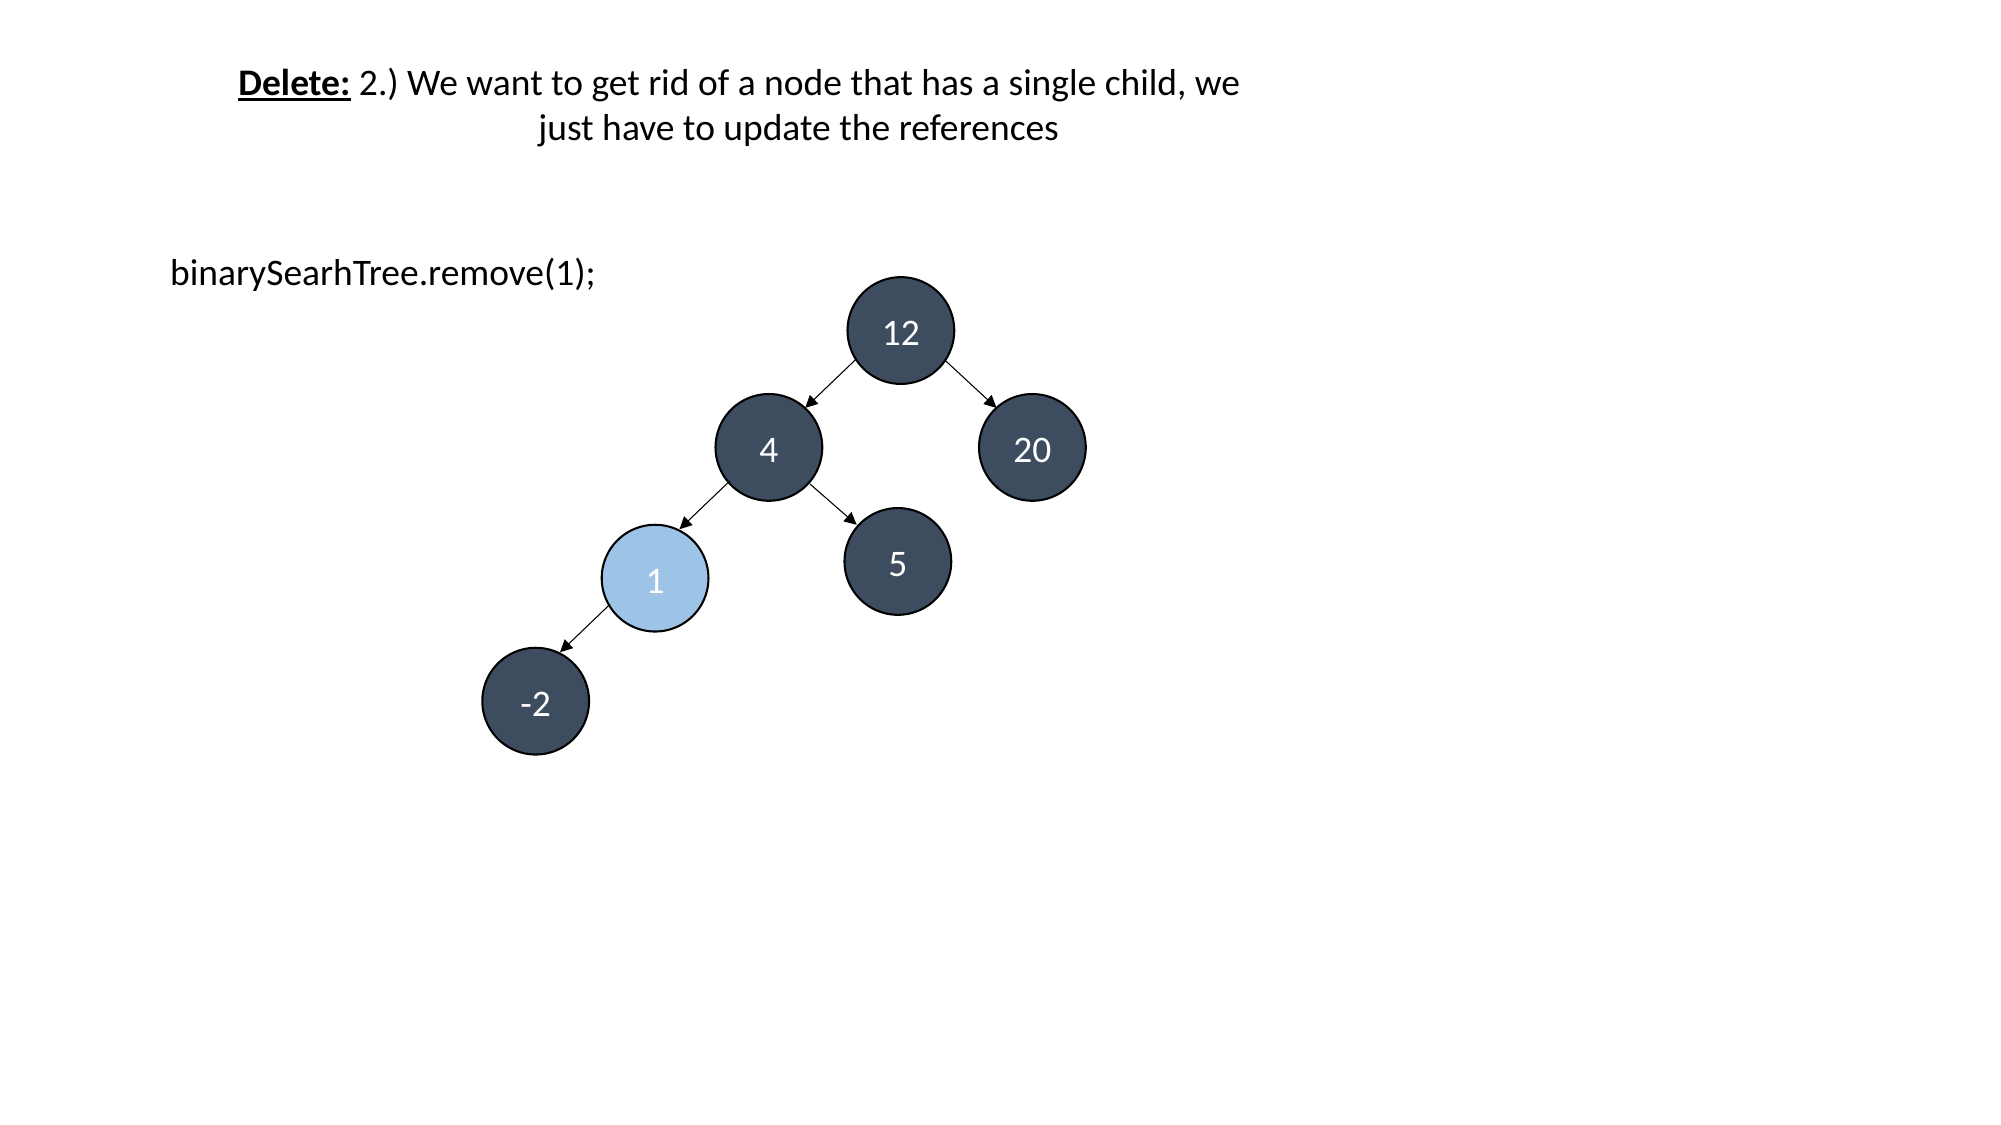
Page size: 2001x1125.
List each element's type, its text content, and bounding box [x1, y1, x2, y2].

text_box 12 [846, 276, 956, 385]
text_box 5 [843, 507, 953, 616]
text_box Delete: 2.) We want to get rid of a node that has a single child, we just have to update the references [223, 50, 1265, 201]
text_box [679, 481, 730, 530]
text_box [944, 359, 997, 408]
text_box -2 [481, 646, 591, 756]
text_box 1 [600, 523, 710, 633]
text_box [805, 359, 856, 408]
text_box 4 [714, 392, 824, 502]
text_box binarySearhTree.remove(1); [155, 240, 612, 301]
text_box 20 [977, 392, 1087, 502]
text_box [559, 604, 611, 653]
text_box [809, 484, 857, 525]
